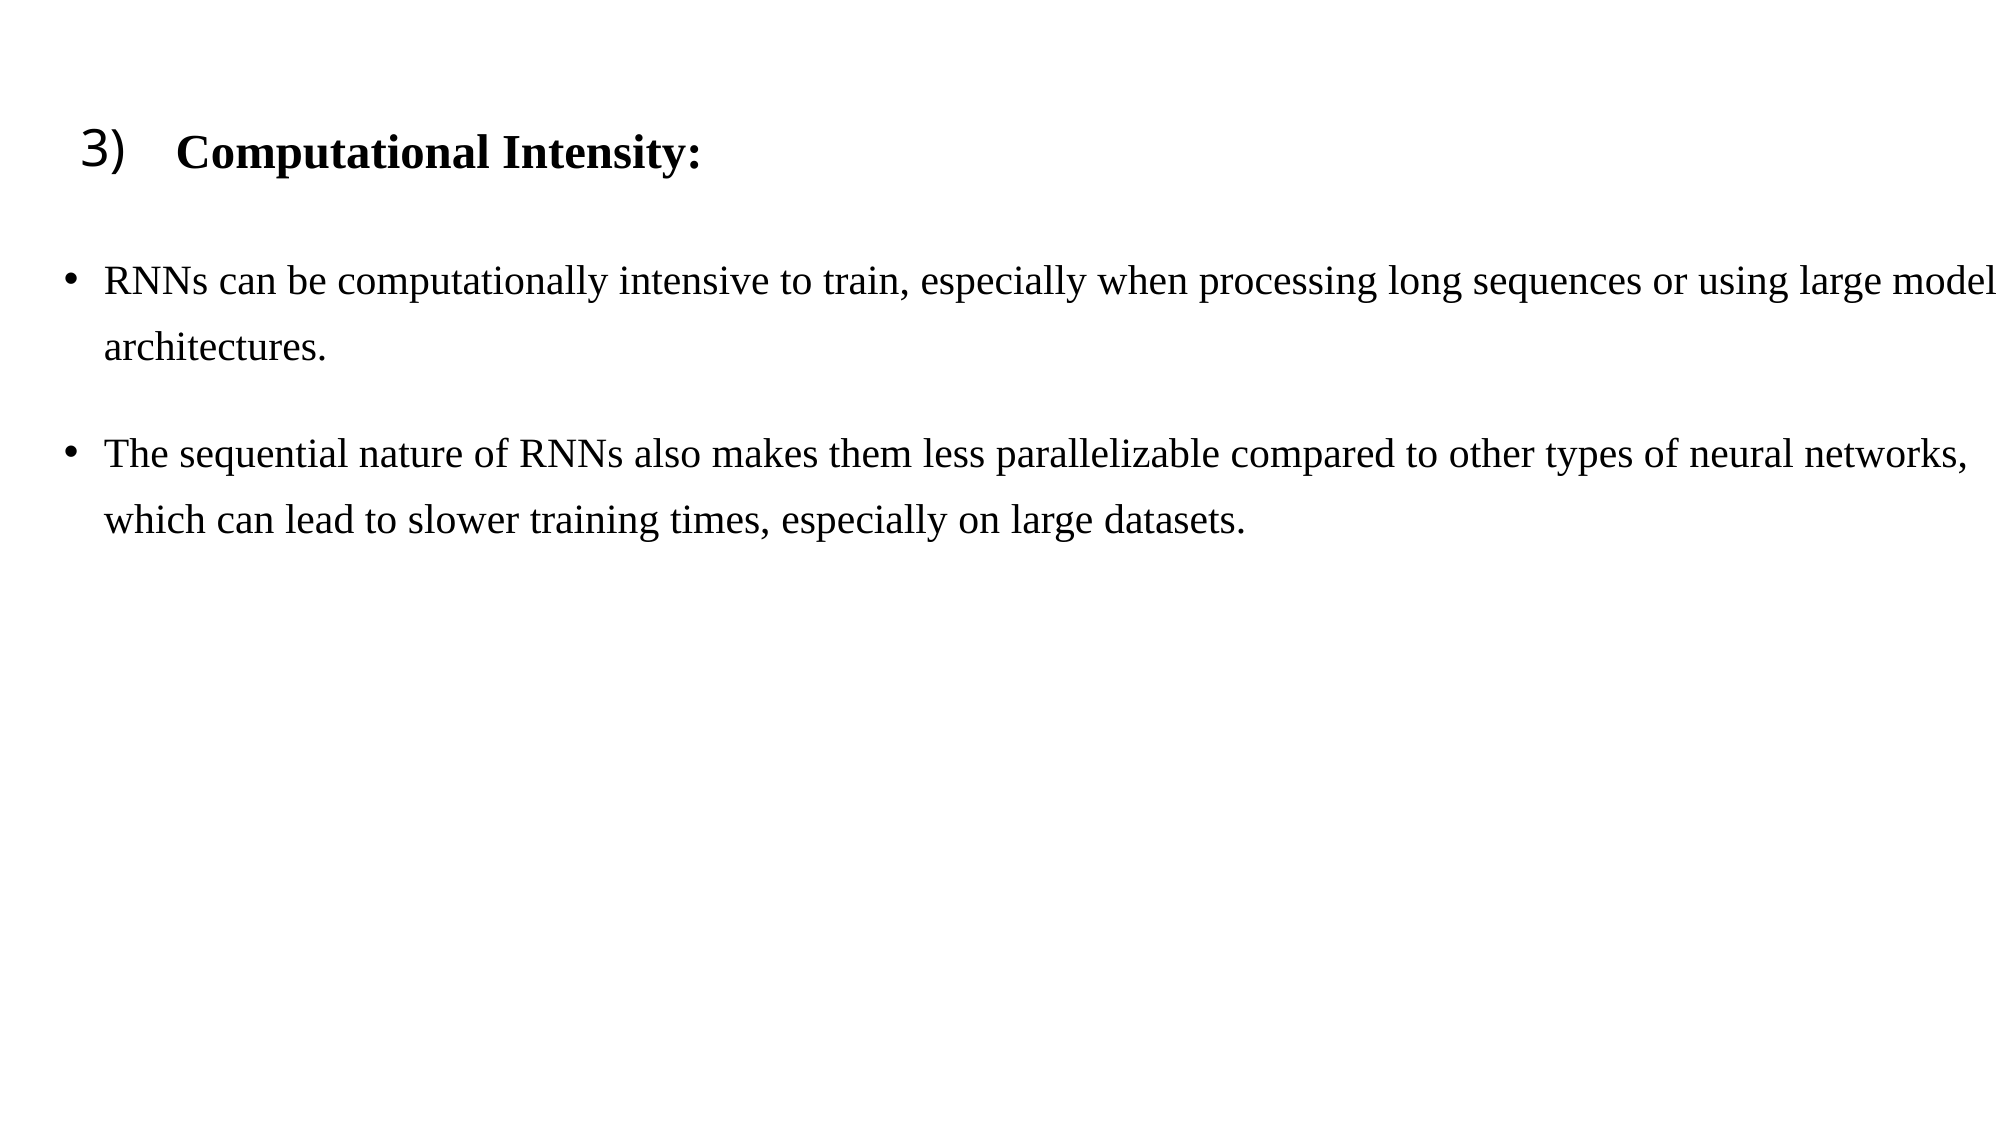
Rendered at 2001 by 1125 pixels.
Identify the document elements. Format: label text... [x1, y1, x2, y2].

text_box 3) [63, 105, 142, 178]
text_box The sequential nature of RNNs also makes them less parallelizable compared to other types of neural networks, which can lead to slower training times, especially on large datasets. [23, 409, 2000, 542]
text_box Computational Intensity: [124, 109, 754, 178]
text_box RNNs can be computationally intensive to train, especially when processing long sequences or using large model architectures. [23, 237, 2000, 370]
